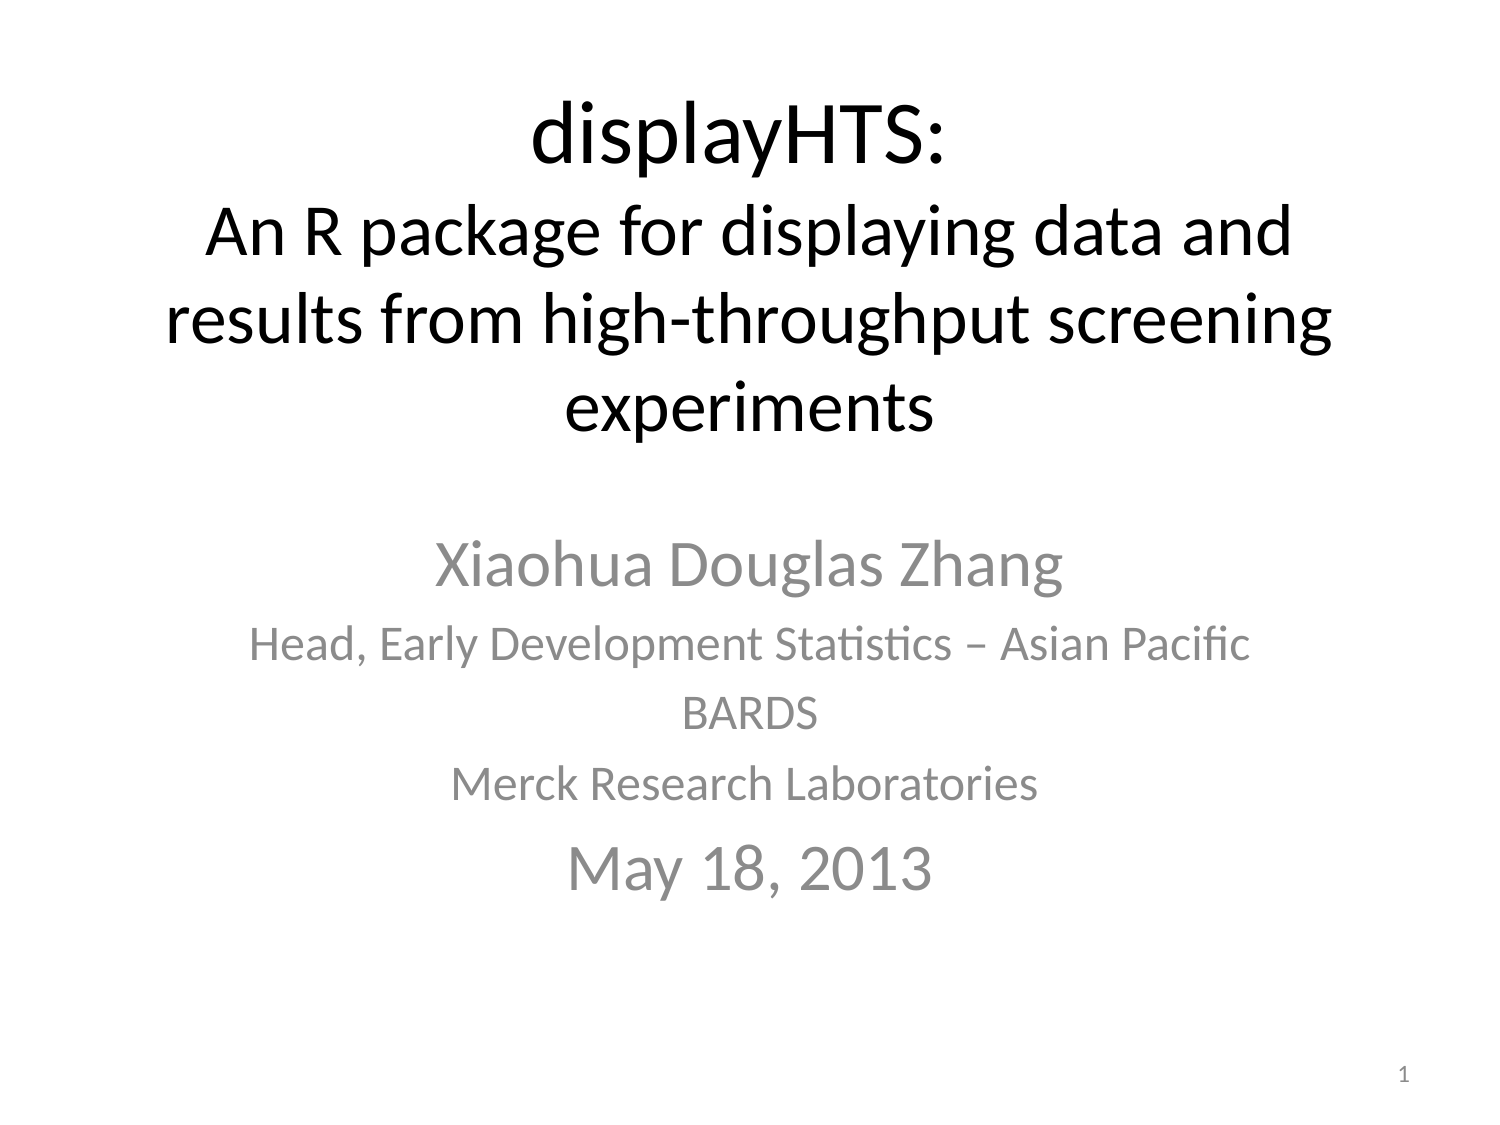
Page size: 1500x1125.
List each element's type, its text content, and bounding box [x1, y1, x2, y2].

title displayHTS: An R package for displaying data and results from high-throughput screening experiments [112, 66, 1388, 454]
slide_number 1 [1074, 1042, 1425, 1103]
subtitle Xiaohua Douglas Zhang Head, Early Development Statistics – Asian Pacific BARDS Merck Research Laboratories May 18, 2013 [225, 512, 1275, 963]
